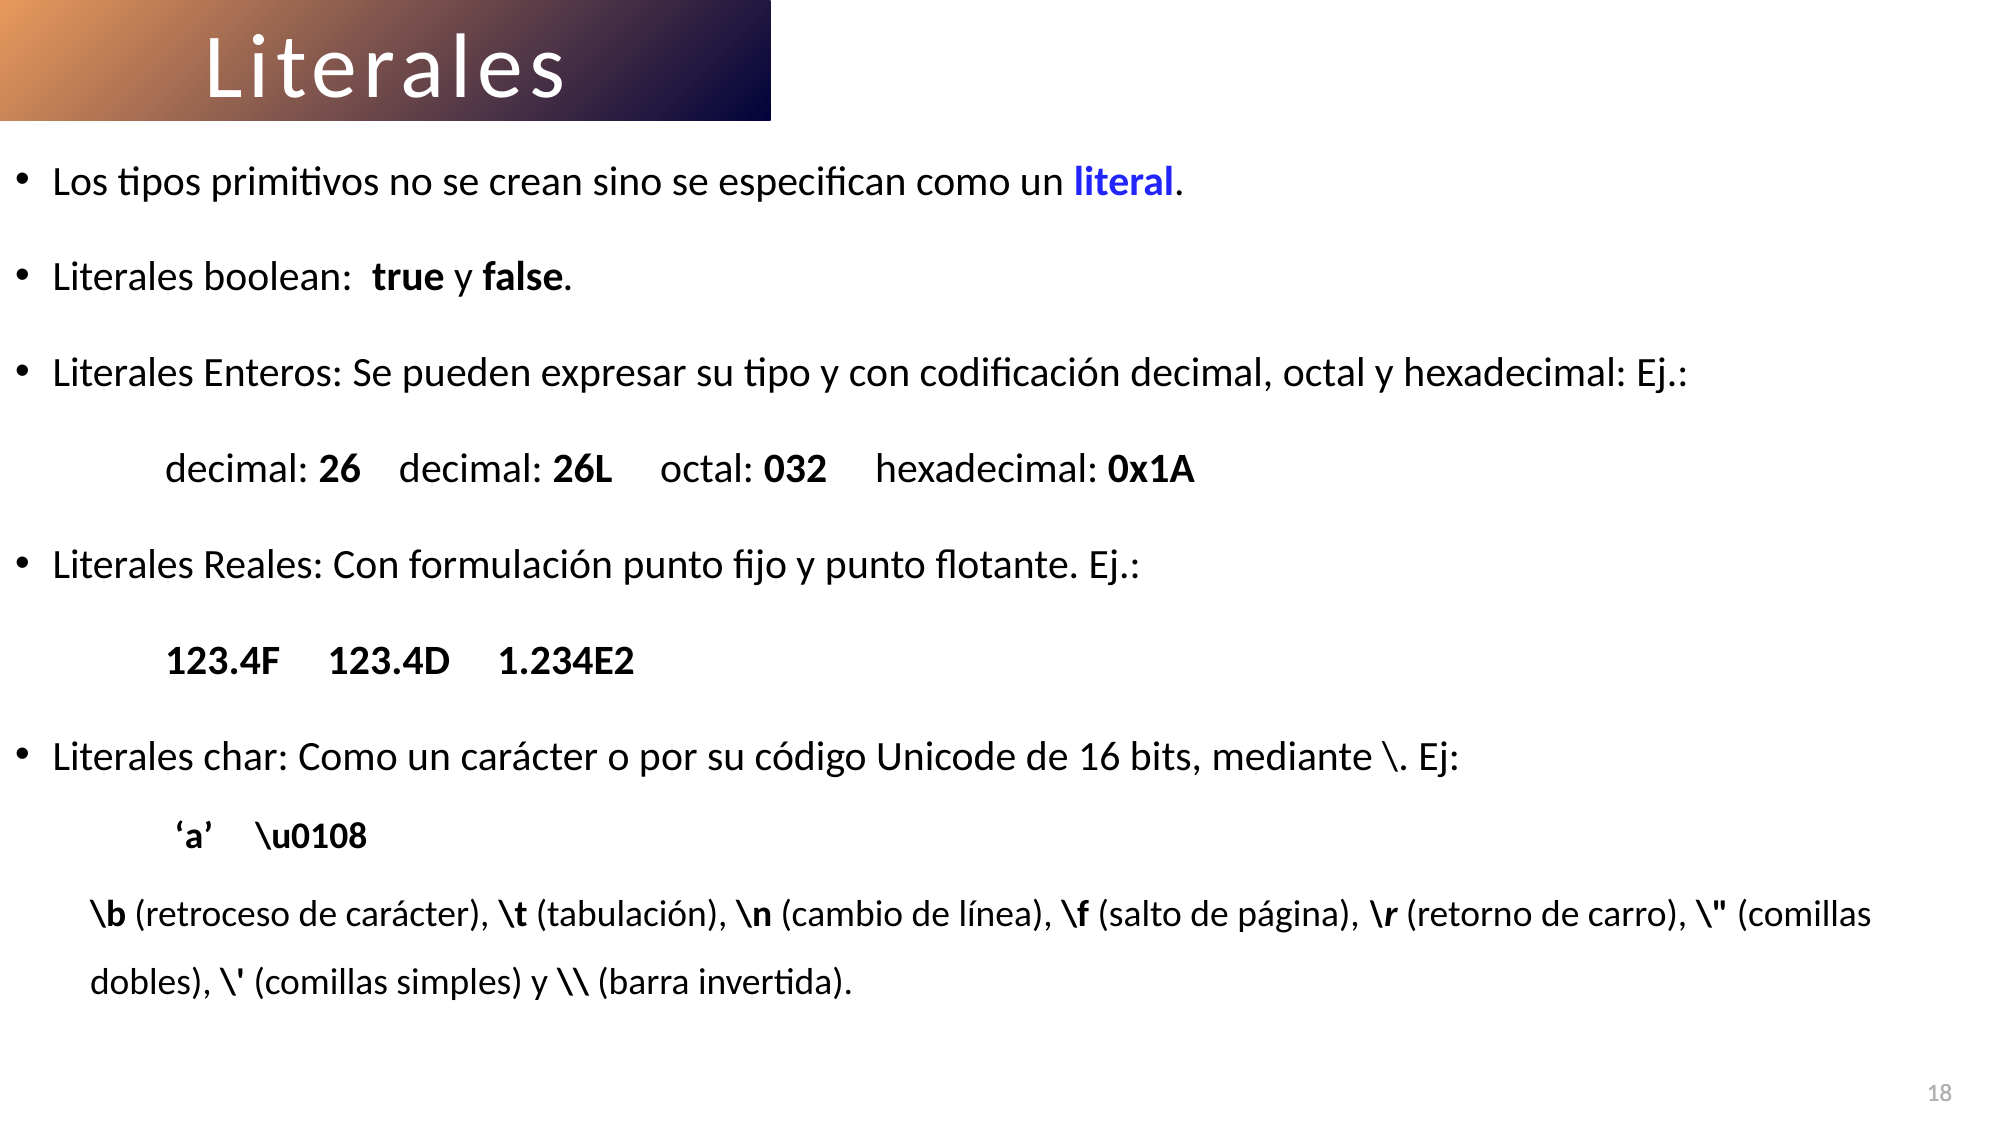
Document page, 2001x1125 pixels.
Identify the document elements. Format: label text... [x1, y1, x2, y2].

list Literales [0, 0, 771, 120]
list Los tipos primitivos no se crean sino se especifican como un literal. Literales boolean: true y false. Literales Enteros: Se pueden expresar su tipo y con codificación decimal, octal y hexadecimal: Ej.: decimal: 26 decimal: 26L octal: 032 hexadecimal: 0x1A Literales Reales: Con formulación punto fijo y punto flotante. Ej.: 123.4F 123.4D 1.234E2 Literales char: Como un carácter o por su código Unicode de 16 bits, mediante \. Ej: ‘a’ \u0108 \b (retroceso de carácter), \t (tabulación), \n (cambio de línea), \f (salto de página), \r (retorno de carro), \" (comillas dobles), \' (comillas simples) y \\ (barra invertida). [0, 120, 2000, 946]
slide_number 18 [1894, 1061, 1968, 1121]
